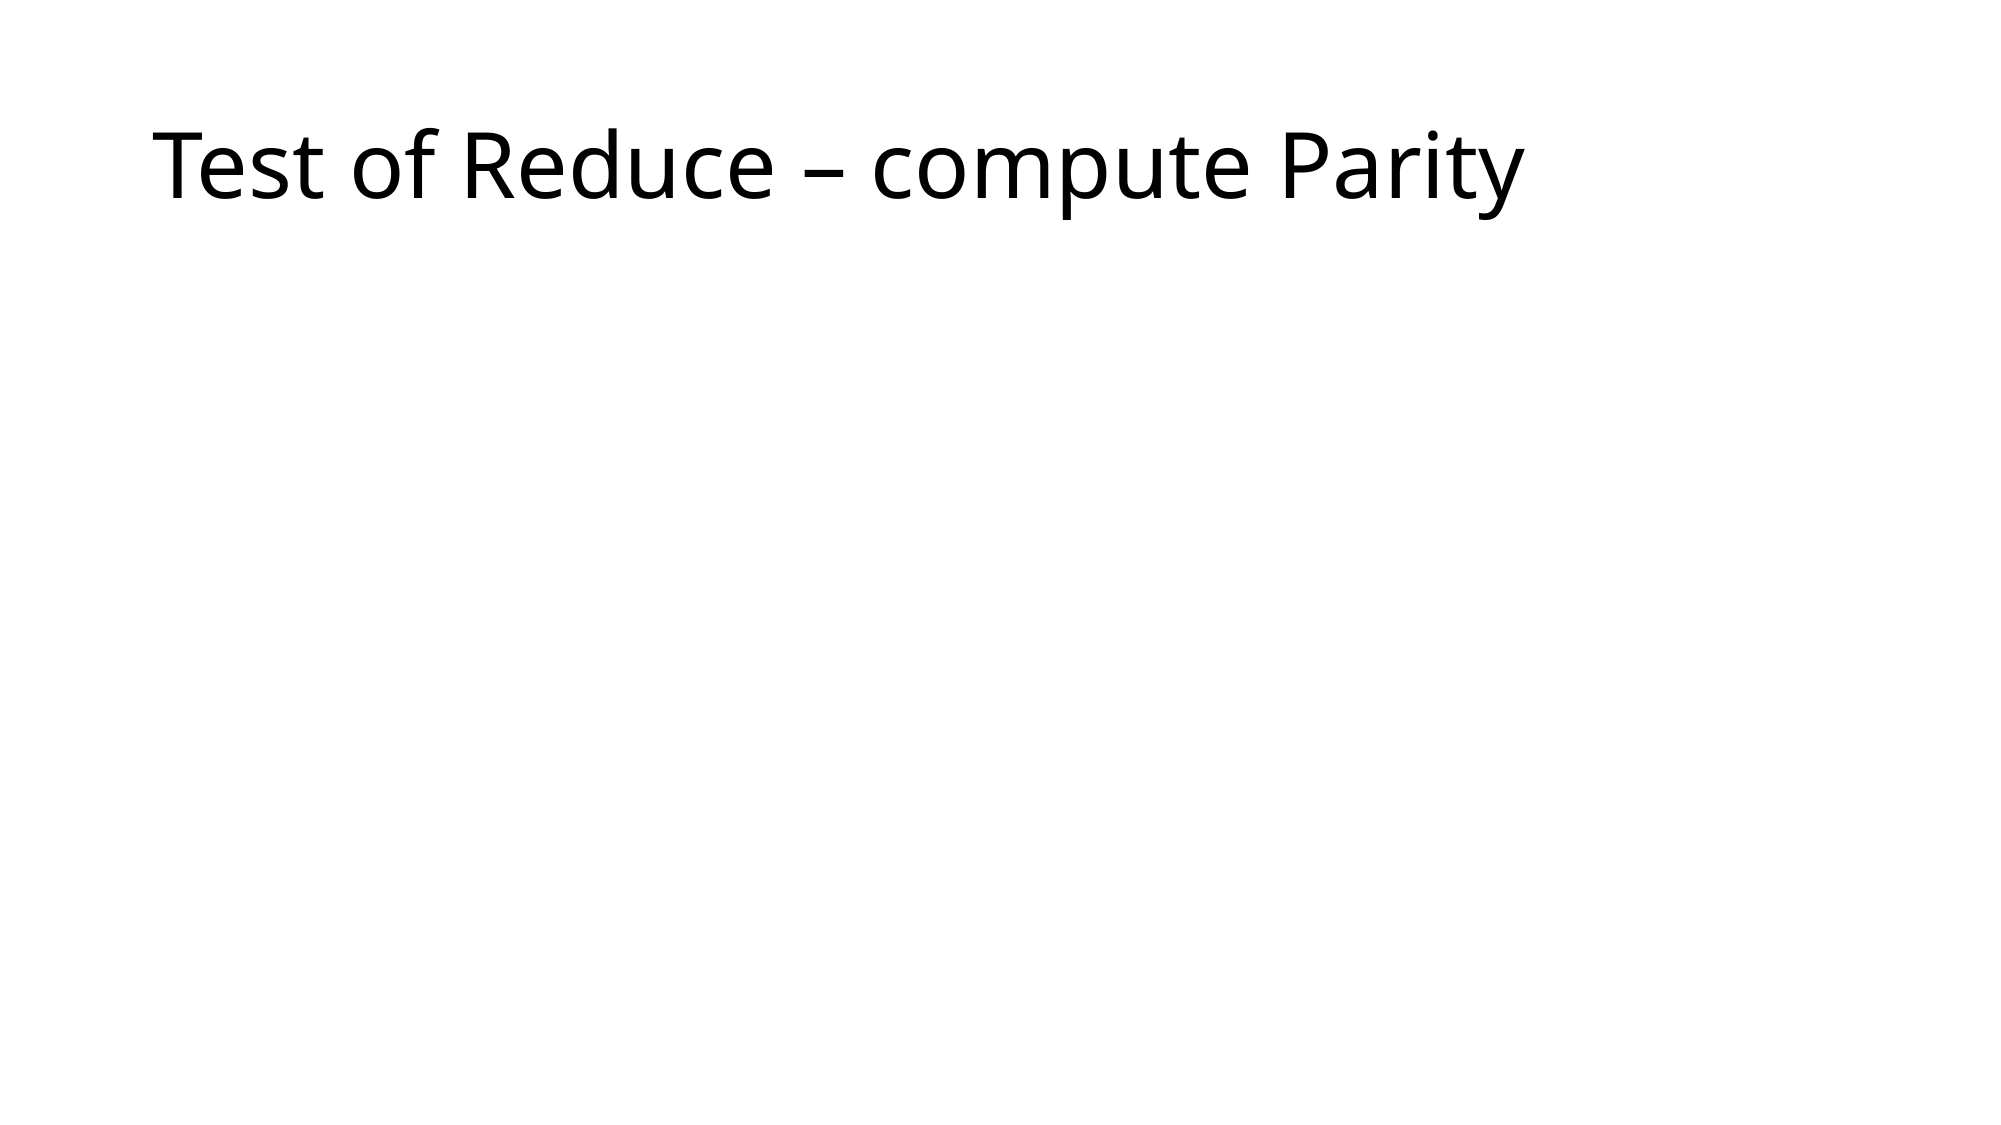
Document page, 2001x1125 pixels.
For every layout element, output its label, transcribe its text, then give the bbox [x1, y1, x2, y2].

title Test of Reduce – compute Parity [137, 59, 1863, 278]
